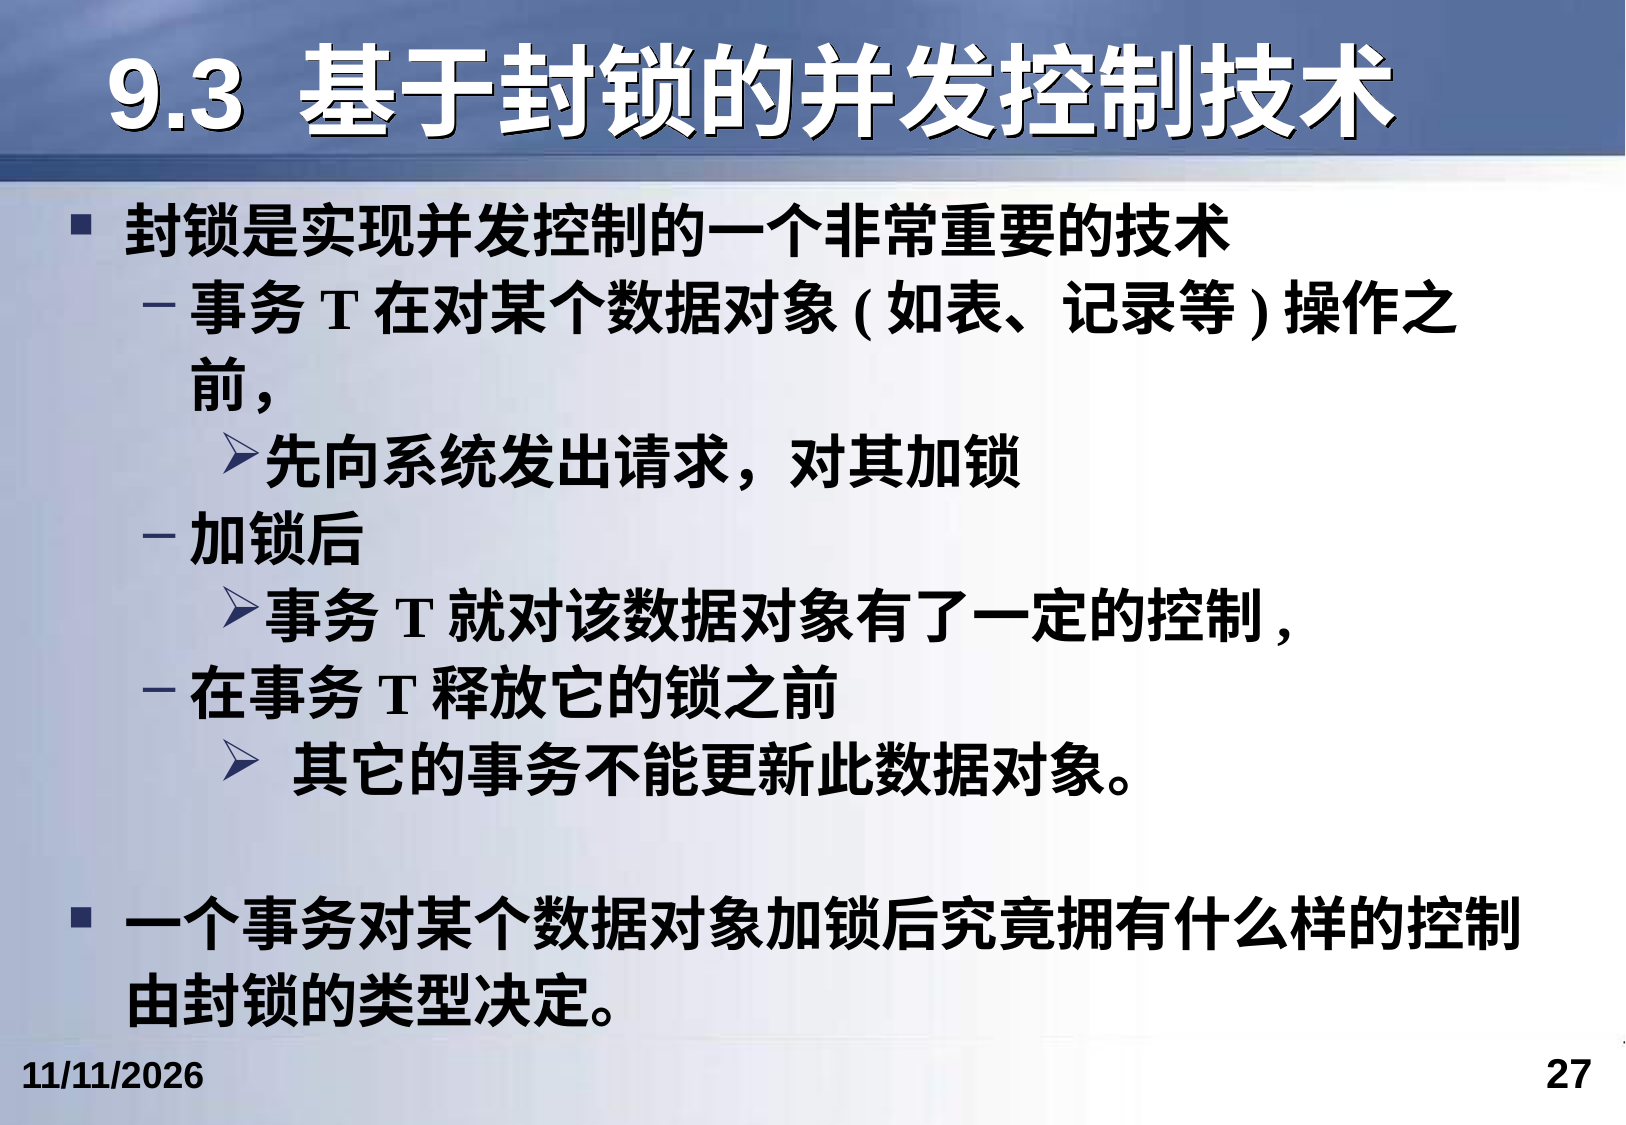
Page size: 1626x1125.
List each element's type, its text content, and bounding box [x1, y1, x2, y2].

picture [0, 0, 1626, 1125]
list 封锁是实现并发控制的一个非常重要的技术 事务T在对某个数据对象(如表、记录等)操作之前， 先向系统发出请求，对其加锁 加锁后 事务T就对该数据对象有了一定的控制, 在事务T释放它的锁之前 其它的事务不能更新此数据对象。 一个事务对某个数据对象加锁后究竟拥有什么样的控制由封锁的类型决定。 [68, 187, 1554, 1036]
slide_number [2, 1041, 380, 1125]
title 9.3 基于封锁的并发控制技术 [106, 41, 1554, 150]
slide_number 27 [1201, 1037, 1612, 1124]
